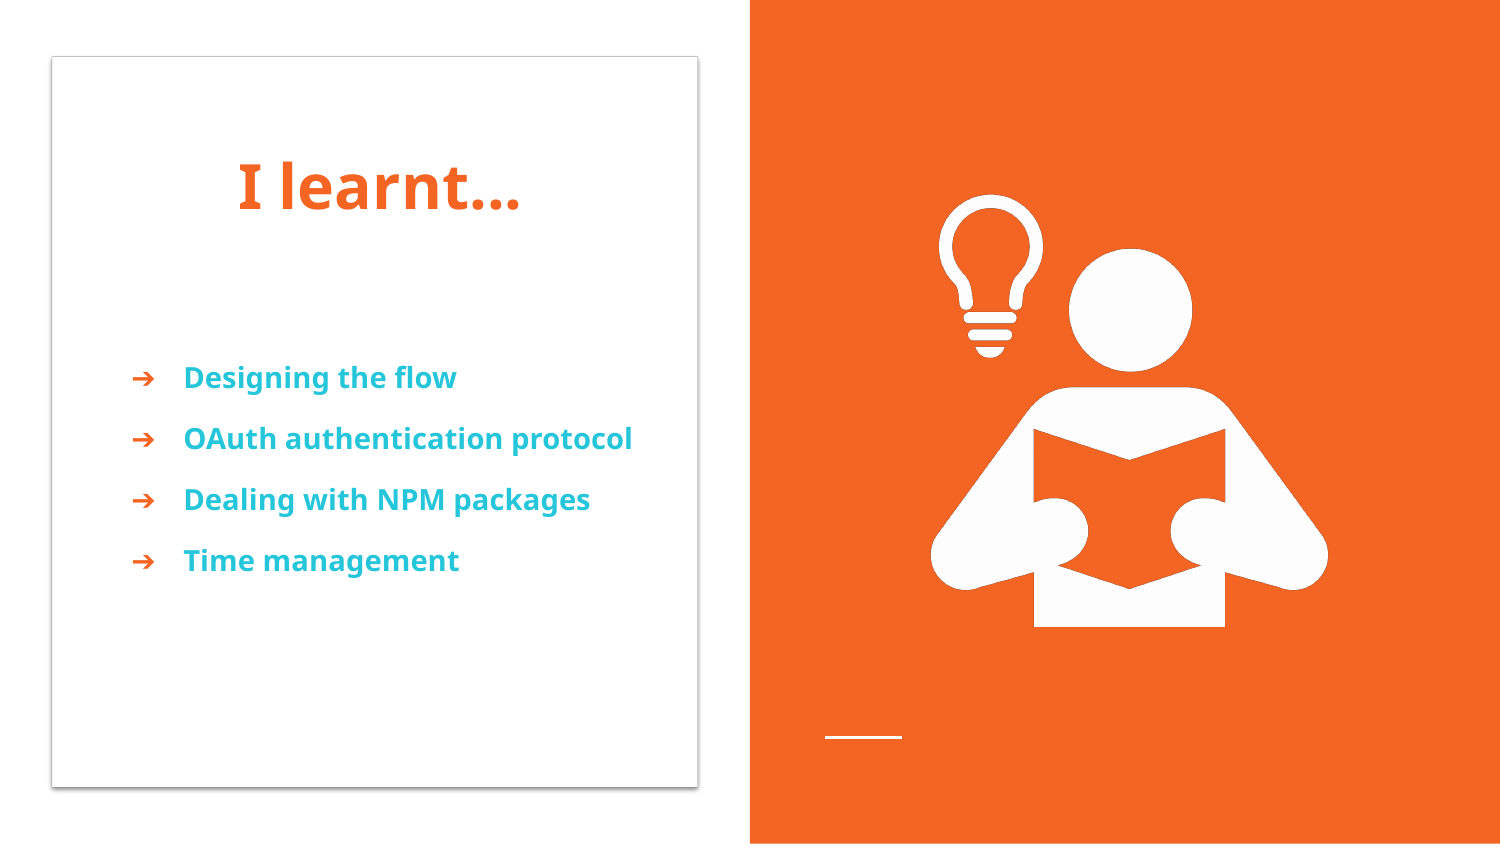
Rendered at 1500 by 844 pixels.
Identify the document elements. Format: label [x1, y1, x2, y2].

picture [913, 194, 1347, 628]
picture [25, 26, 725, 818]
